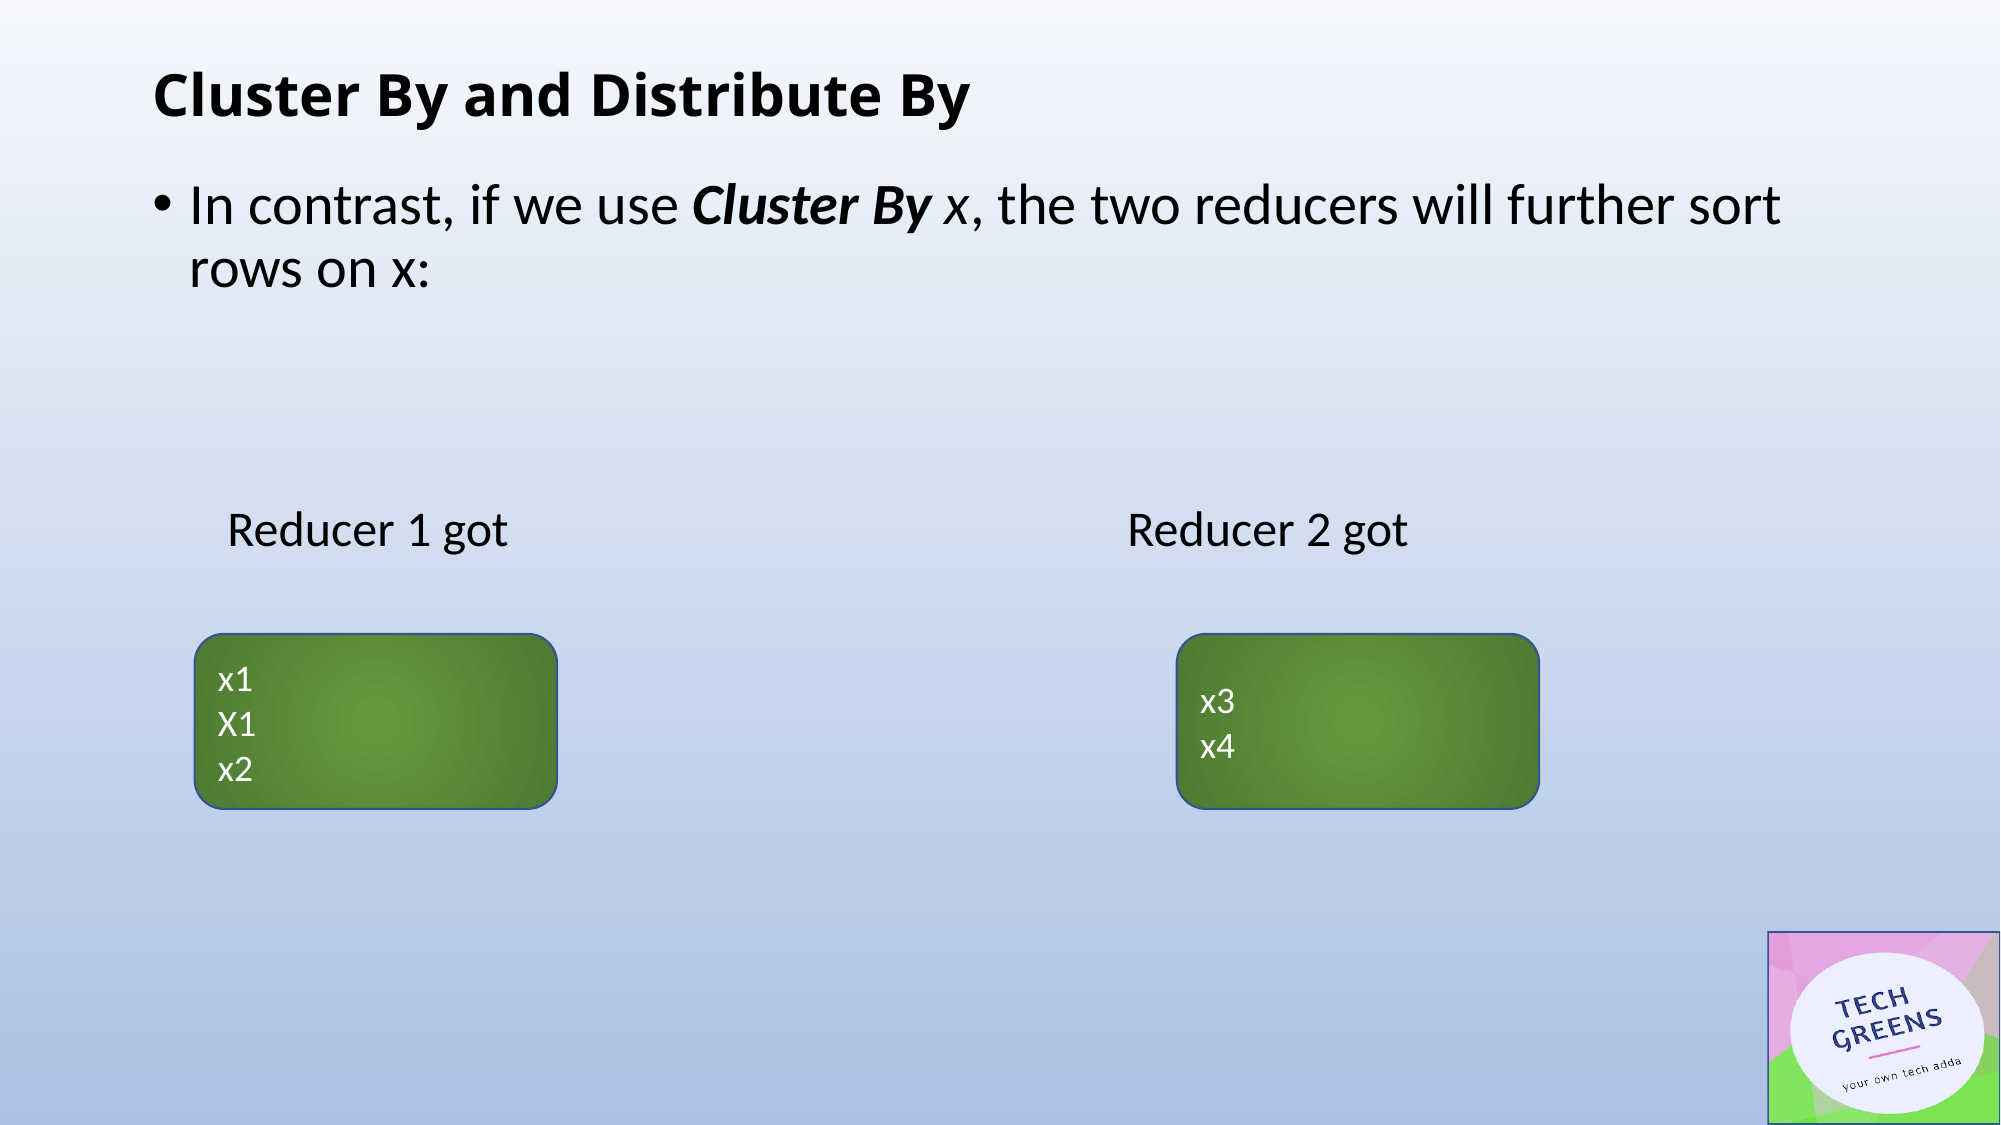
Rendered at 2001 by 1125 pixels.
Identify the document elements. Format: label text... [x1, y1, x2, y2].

list In contrast, if we use Cluster By x, the two reducers will further sort rows on x: Reducer 1 got Reducer 2 got [137, 166, 1863, 1014]
text_box x1 X1 x2 [193, 632, 559, 810]
title Cluster By and Distribute By [137, 59, 1863, 135]
picture [1769, 933, 1999, 1123]
text_box x3 x4 [1175, 632, 1541, 810]
